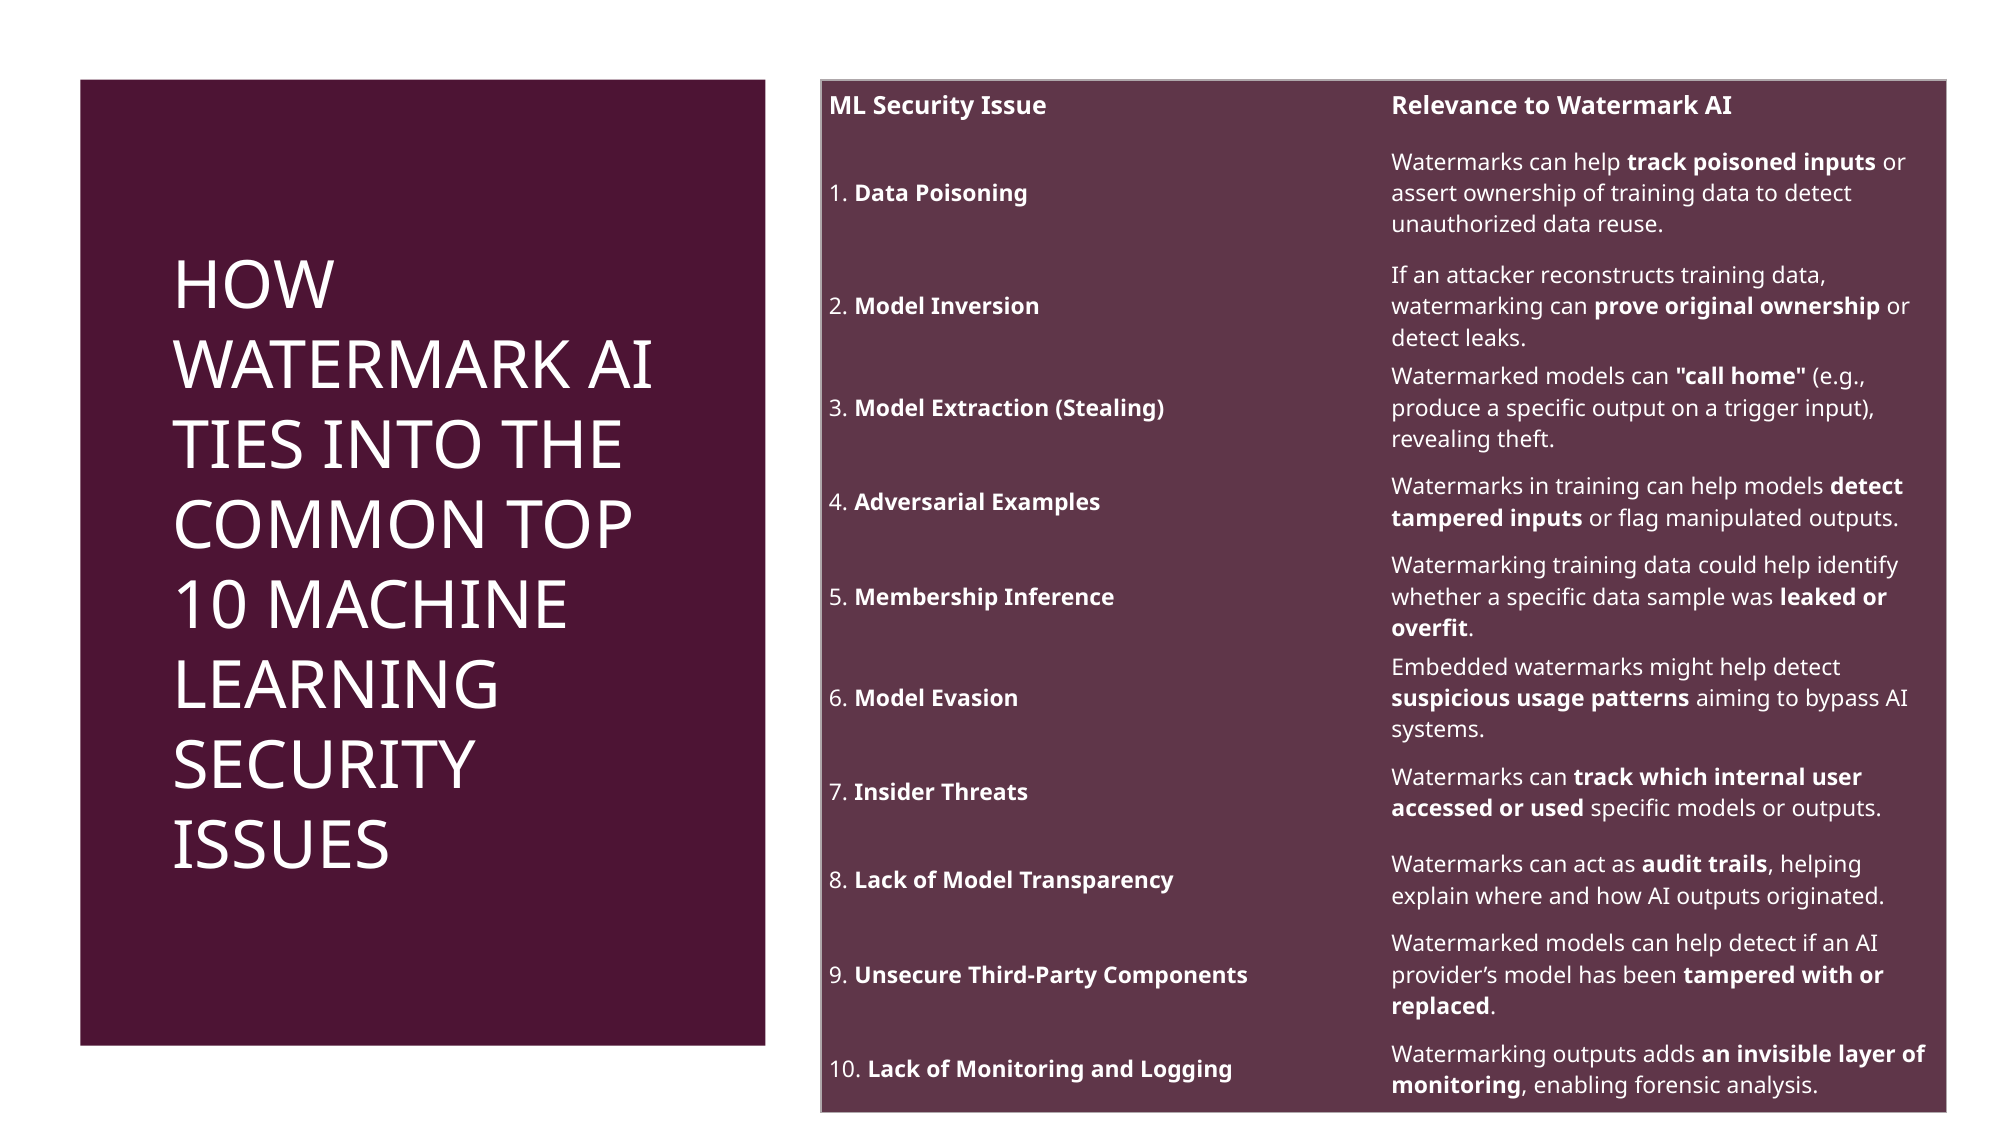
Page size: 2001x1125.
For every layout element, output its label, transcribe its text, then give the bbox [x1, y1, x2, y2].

table_cell 7. Insider Threats [822, 748, 1384, 836]
table_cell If an attacker reconstructs training data, watermarking can prove original ownership or detect leaks. [1384, 255, 1946, 356]
table_cell Watermarks in training can help models detect tampered inputs or flag manipulated outputs. [1384, 458, 1946, 545]
table_cell 10. Lack of Monitoring and Logging [822, 1025, 1384, 1112]
table_cell 8. Lack of Model Transparency [822, 836, 1384, 924]
table_cell 3. Model Extraction (Stealing) [822, 356, 1384, 458]
table_cell Watermarking outputs adds an invisible layer of monitoring, enabling forensic analysis. [1384, 1025, 1946, 1112]
table_cell Watermarks can track which internal user accessed or used specific models or outputs. [1384, 748, 1946, 836]
table_header Relevance to Watermark AI [1384, 81, 1946, 130]
text_box [79, 78, 767, 1047]
table_cell Watermarked models can help detect if an AI provider’s model has been tampered with or replaced. [1384, 924, 1946, 1025]
table_cell Embedded watermarks might help detect suspicious usage patterns aiming to bypass AI systems. [1384, 647, 1946, 748]
table_cell 9. Unsecure Third-Party Components [822, 924, 1384, 1025]
table_cell Watermarking training data could help identify whether a specific data sample was leaked or overfit. [1384, 545, 1946, 647]
table_cell 4. Adversarial Examples [822, 458, 1384, 545]
table_cell Watermarks can act as audit trails, helping explain where and how AI outputs originated. [1384, 836, 1946, 924]
table_header ML Security Issue [822, 81, 1384, 130]
table_cell Watermarks can help track poisoned inputs or assert ownership of training data to detect unauthorized data reuse. [1384, 130, 1946, 255]
table_cell 6. Model Evasion [822, 647, 1384, 748]
text_box [0, 0, 2000, 1125]
table_cell 1. Data Poisoning [822, 130, 1384, 255]
table_cell Watermarked models can "call home" (e.g., produce a specific output on a trigger input), revealing theft. [1384, 356, 1946, 458]
text_box How watermark AI ties into the common Top 10 Machine Learning Security issues [157, 182, 694, 942]
table_cell 2. Model Inversion [822, 255, 1384, 356]
table_cell 5. Membership Inference [822, 545, 1384, 647]
